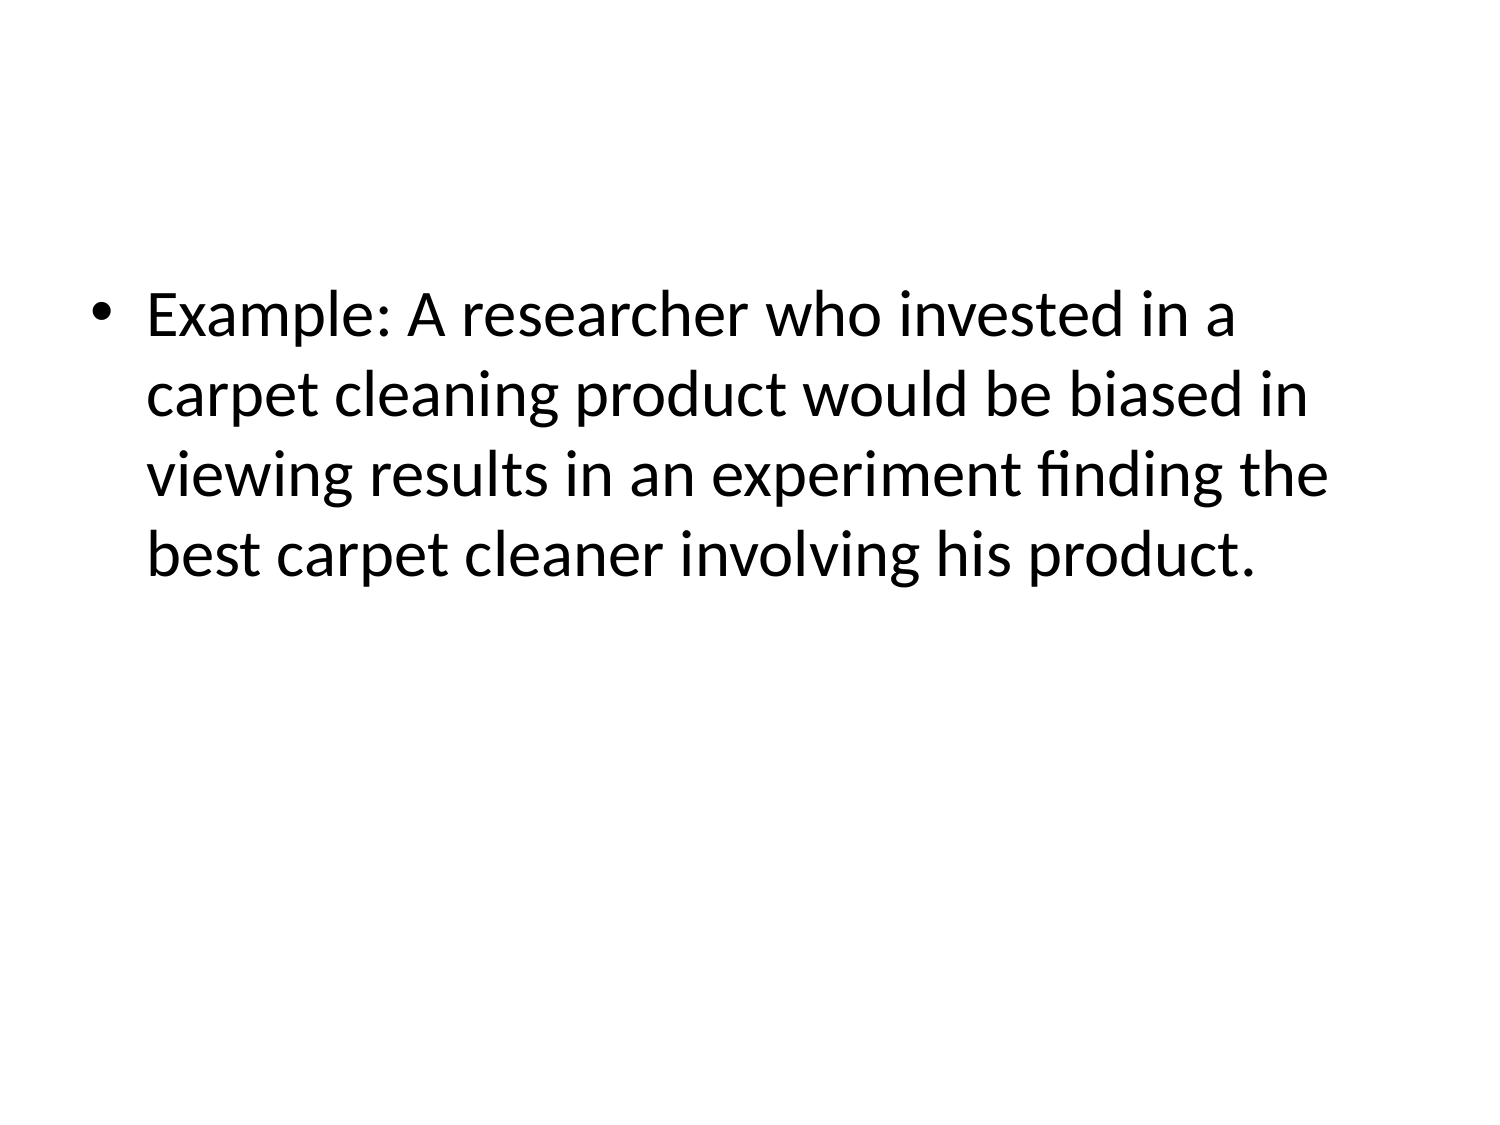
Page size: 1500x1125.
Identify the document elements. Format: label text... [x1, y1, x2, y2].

list Example: A researcher who invested in a carpet cleaning product would be biased in viewing results in an experiment finding the best carpet cleaner involving his product. [75, 262, 1425, 1005]
